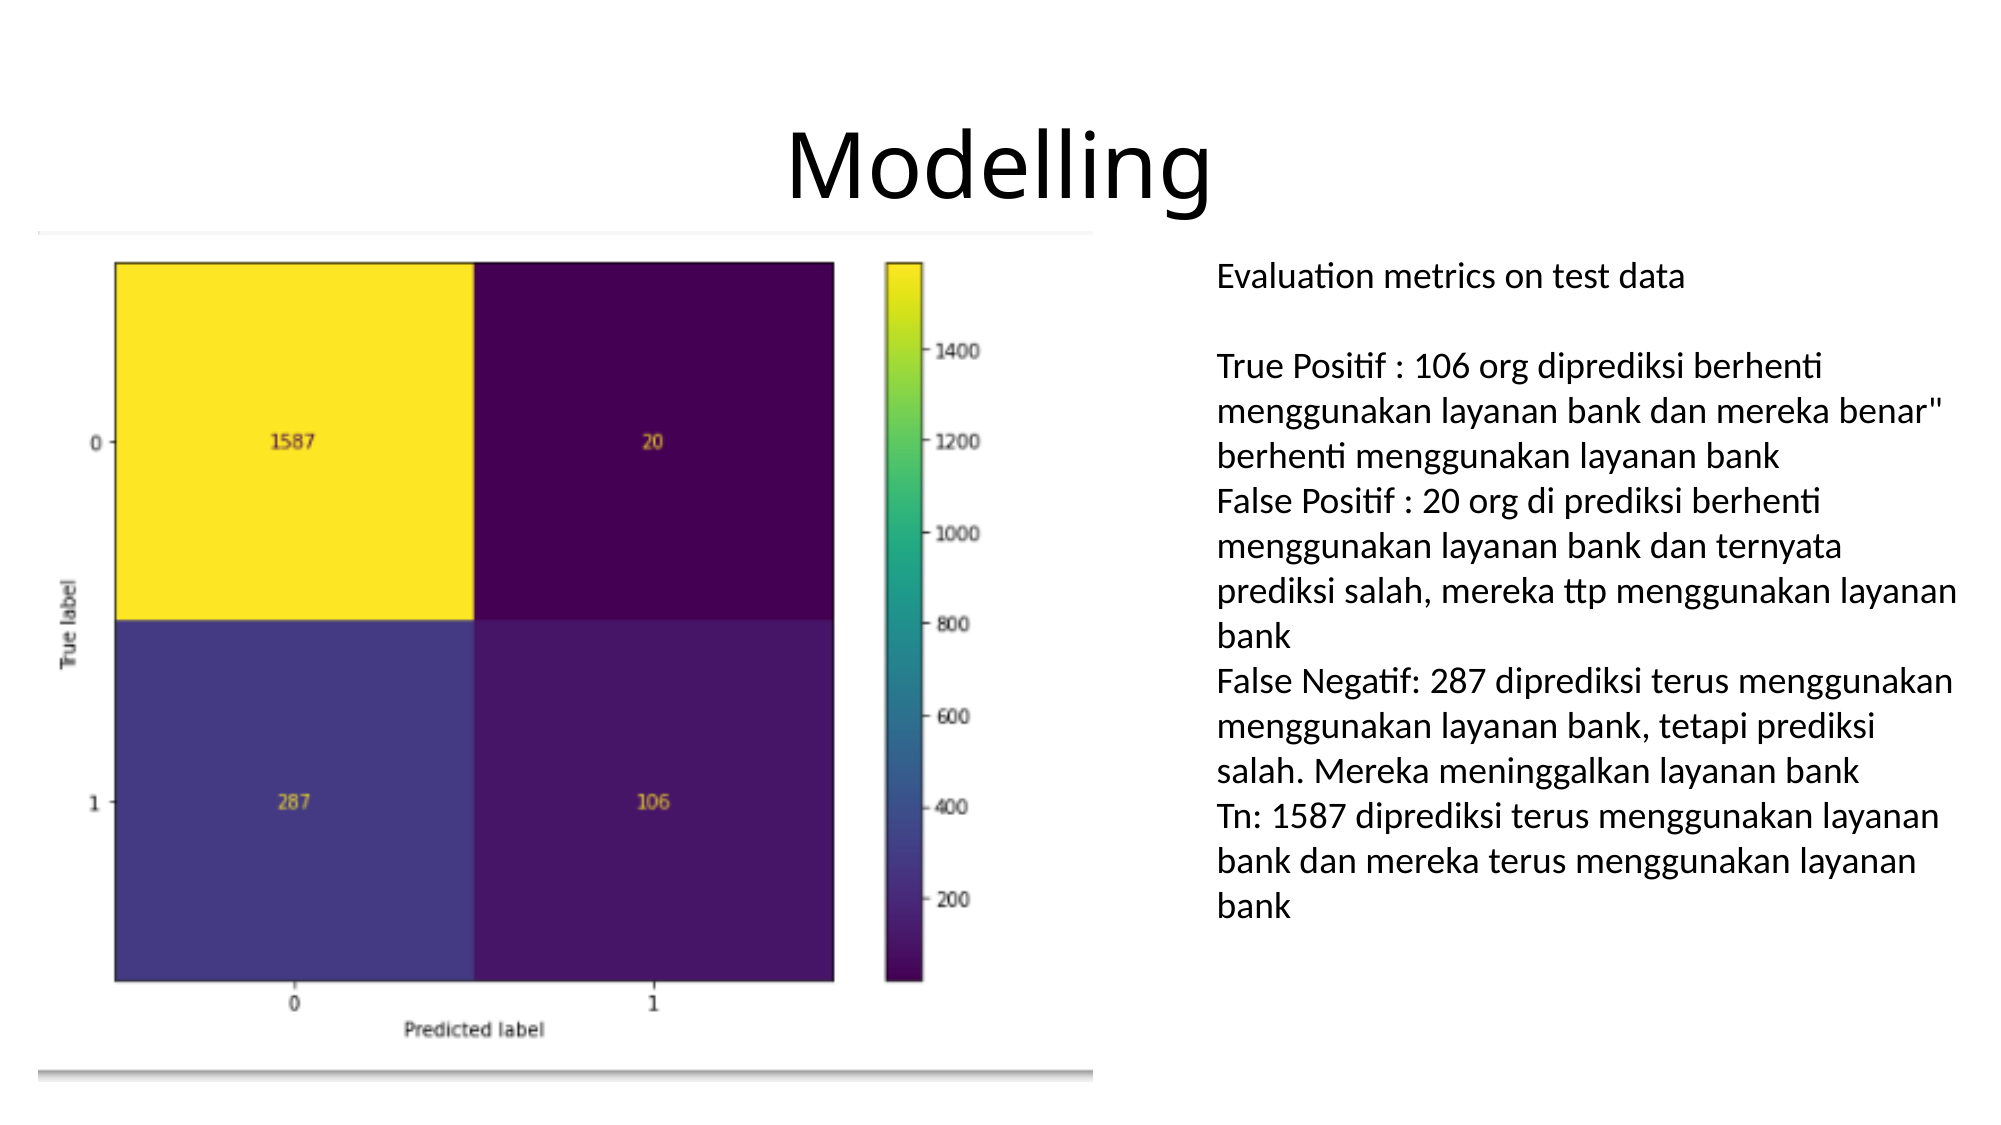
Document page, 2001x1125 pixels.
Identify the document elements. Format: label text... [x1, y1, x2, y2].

text_box Evaluation metrics on test data True Positif : 106 org diprediksi berhenti menggunakan layanan bank dan mereka benar" berhenti menggunakan layanan bank False Positif : 20 org di prediksi berhenti menggunakan layanan bank dan ternyata prediksi salah, mereka ttp menggunakan layanan bank False Negatif: 287 diprediksi terus menggunakan menggunakan layanan bank, tetapi prediksi salah. Mereka meninggalkan layanan bank Tn: 1587 diprediksi terus menggunakan layanan bank dan mereka terus menggunakan layanan bank [1201, 243, 1976, 979]
title Modelling [137, 59, 1863, 278]
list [38, 231, 1093, 1082]
